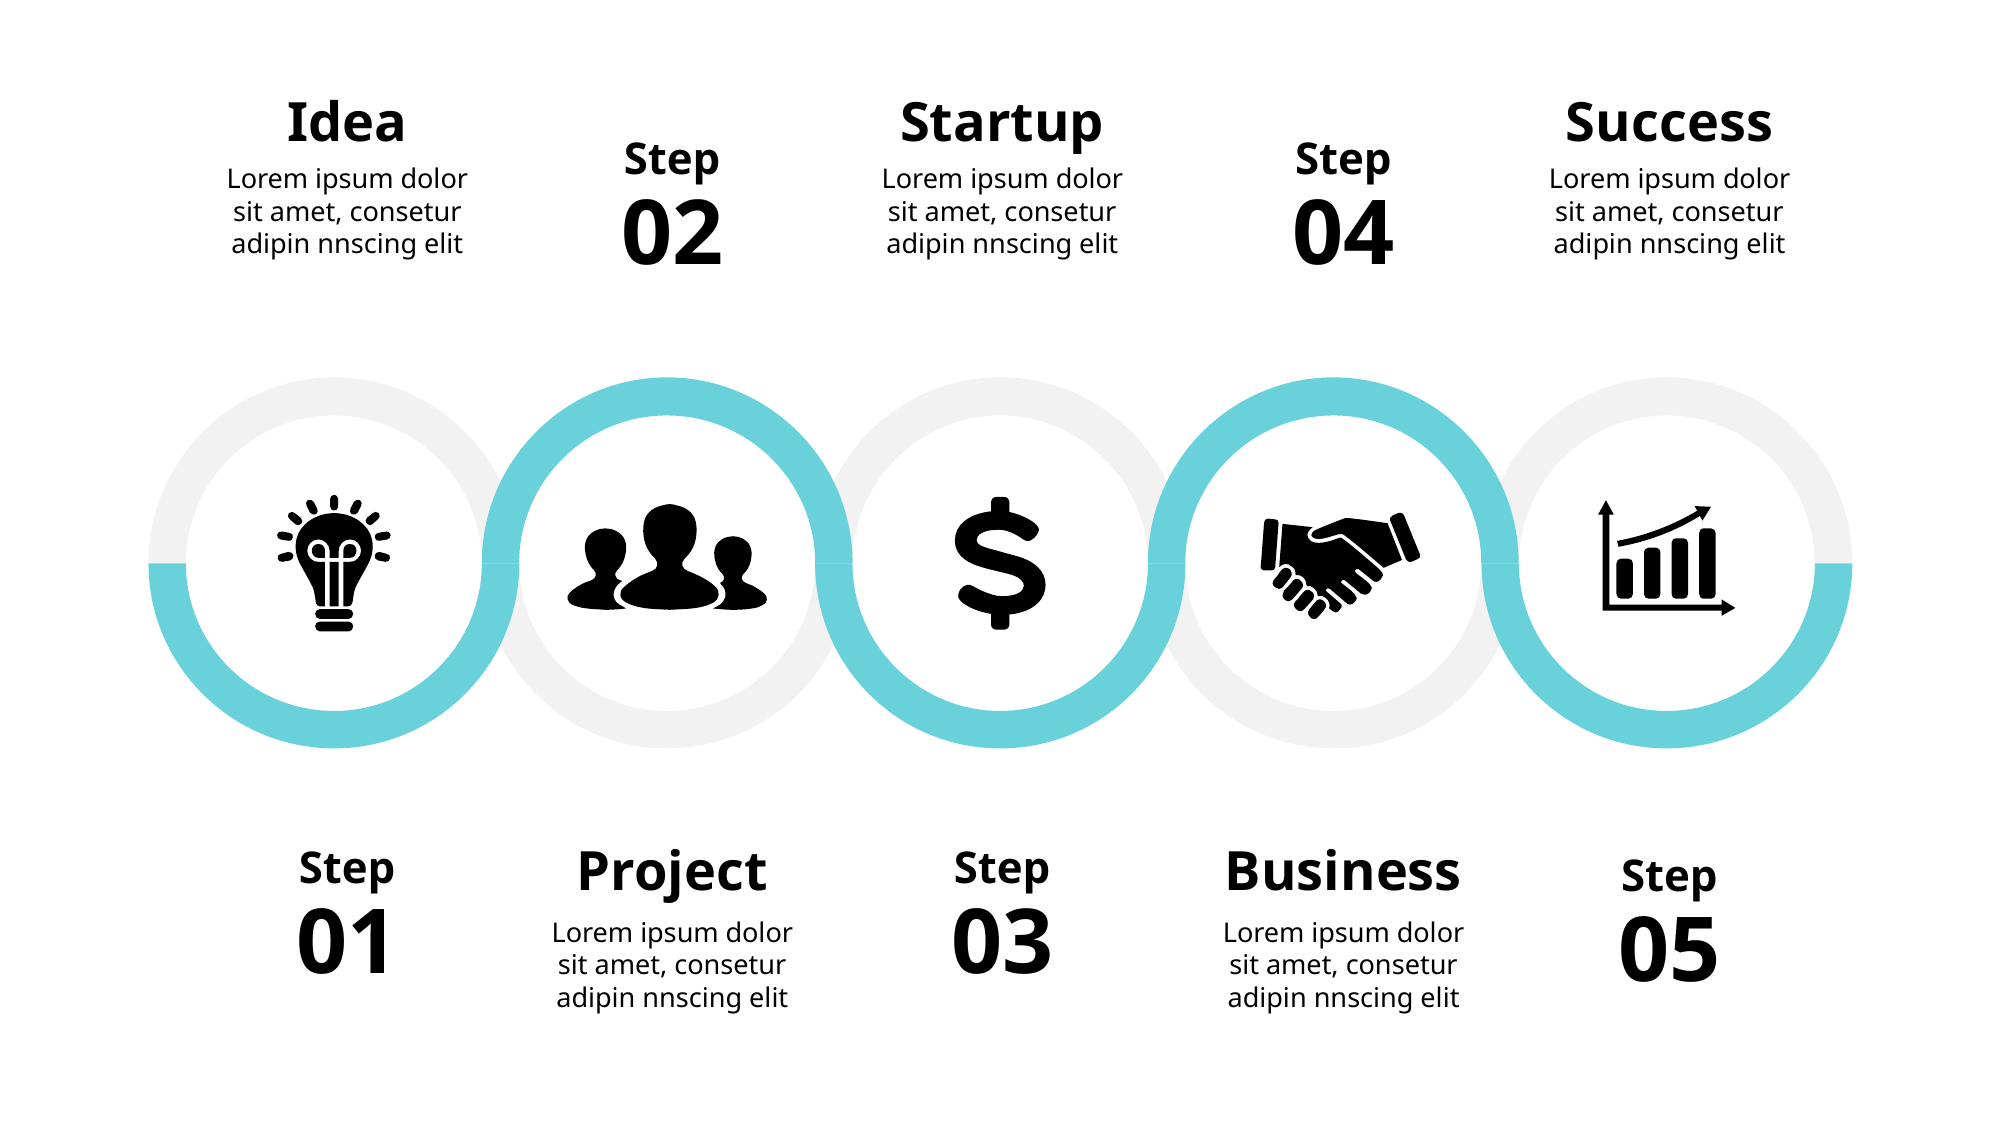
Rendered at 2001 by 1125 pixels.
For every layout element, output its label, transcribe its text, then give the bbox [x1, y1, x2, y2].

text_box 03 [940, 883, 1064, 993]
text_box Lorem ipsum dolor sit amet, consetur adipin nnscing elit [1532, 153, 1807, 268]
text_box Step [1607, 847, 1732, 892]
text_box Step [280, 839, 414, 893]
text_box Startup [874, 86, 1130, 148]
text_box Lorem ipsum dolor sit amet, consetur adipin nnscing elit [865, 153, 1140, 268]
text_box Idea [228, 86, 466, 148]
text_box Step [942, 839, 1063, 883]
text_box Lorem ipsum dolor sit amet, consetur adipin nnscing elit [535, 907, 810, 1022]
text_box Step [602, 131, 742, 174]
text_box Lorem ipsum dolor sit amet, consetur adipin nnscing elit [210, 153, 485, 268]
text_box 02 [588, 174, 756, 307]
text_box Business [1206, 835, 1481, 897]
text_box Lorem ipsum dolor sit amet, consetur adipin nnscing elit [1206, 907, 1481, 1022]
text_box 04 [1261, 174, 1427, 307]
text_box Project [519, 835, 825, 897]
text_box Step [1274, 131, 1413, 174]
text_box 05 [1606, 892, 1733, 1001]
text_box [148, 377, 1853, 749]
text_box 01 [294, 883, 400, 993]
text_box Success [1534, 86, 1805, 148]
